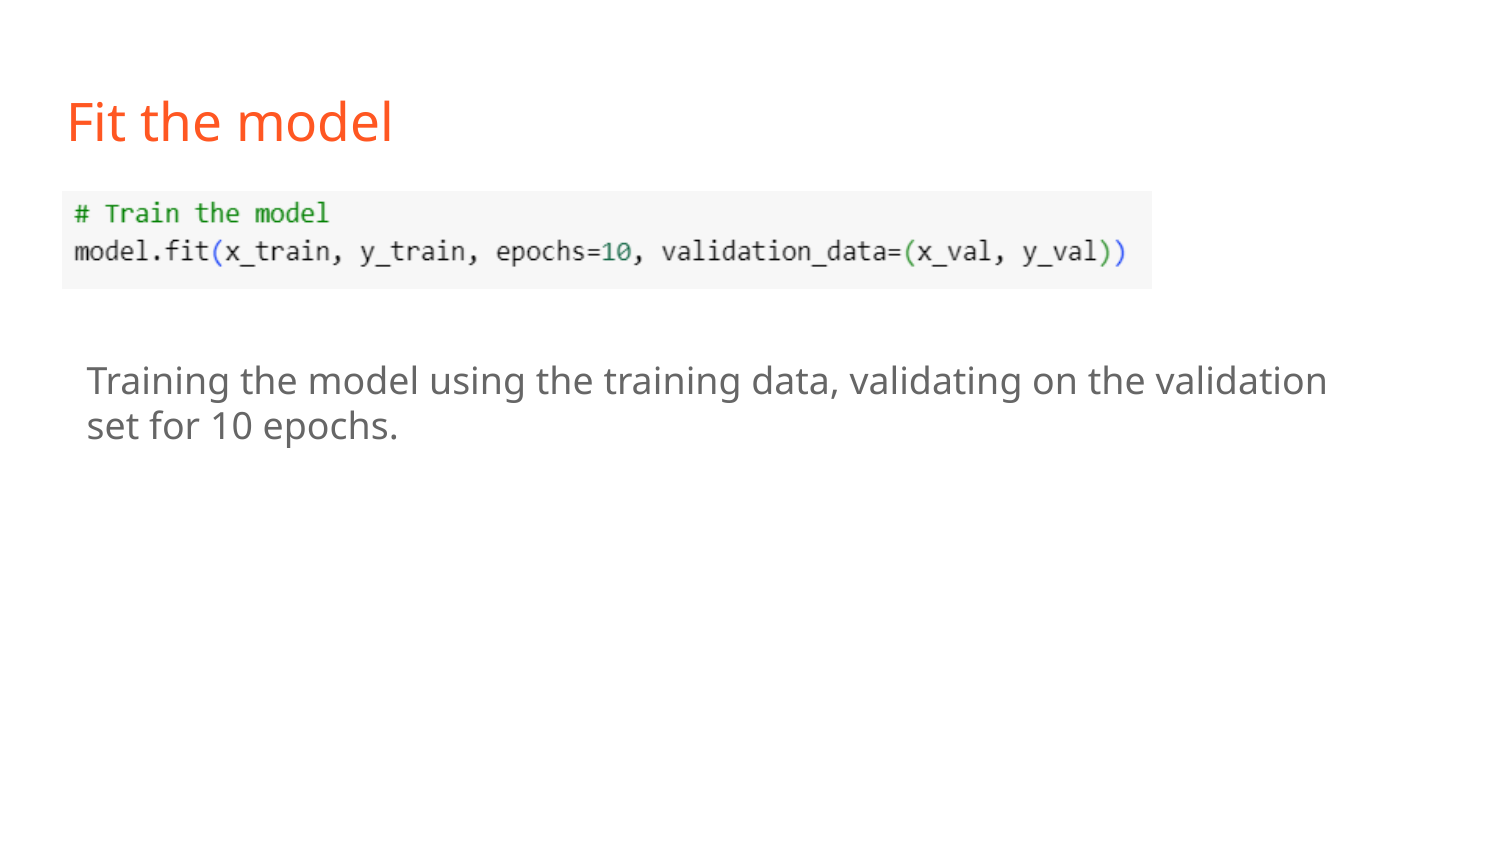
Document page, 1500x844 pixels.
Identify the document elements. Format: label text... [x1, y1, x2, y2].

picture [62, 191, 1152, 289]
text_box Training the model using the training data, validating on the validation set for 10 epochs. [71, 341, 1372, 535]
title Fit the model [51, 72, 1449, 167]
